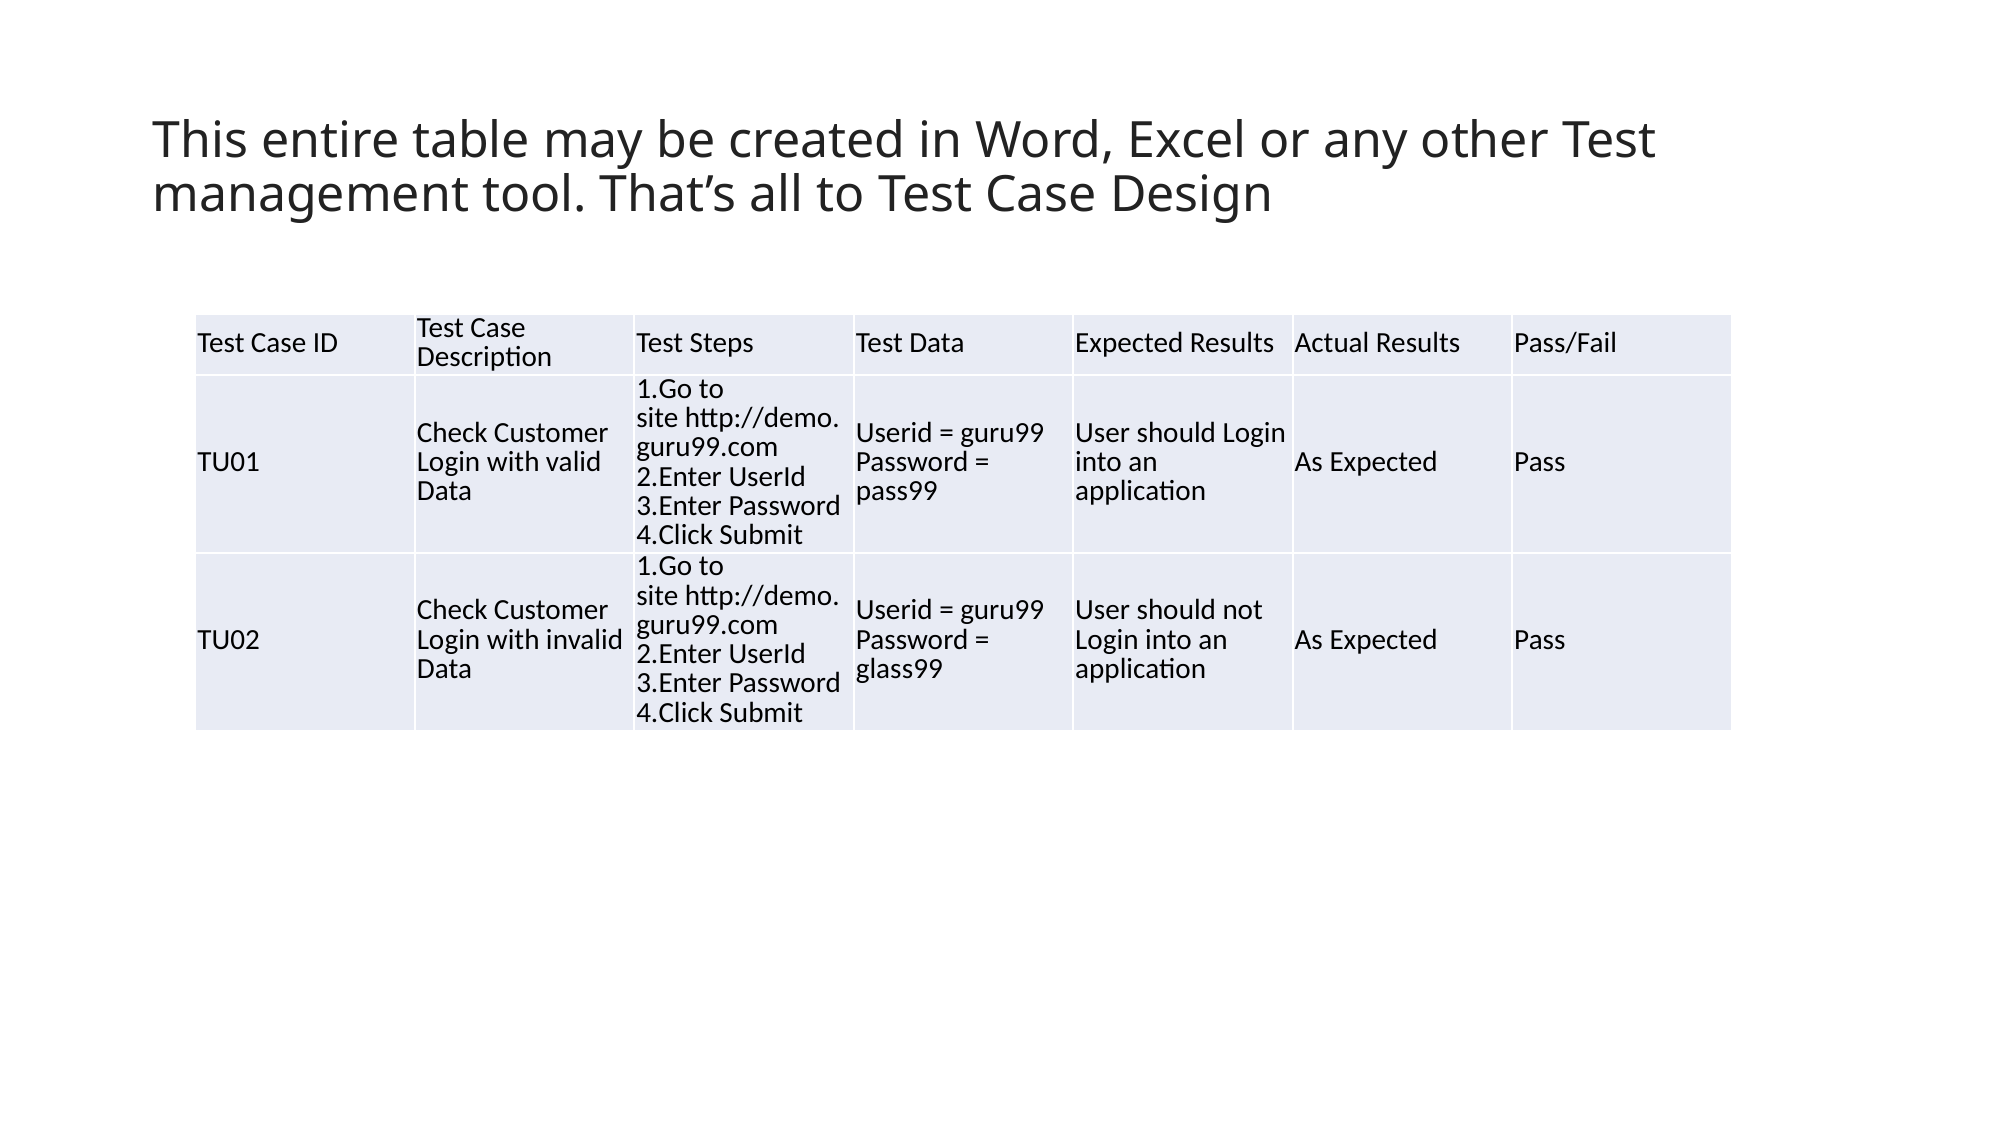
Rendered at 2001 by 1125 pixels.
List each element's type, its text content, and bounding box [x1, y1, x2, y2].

table_cell Go to site http://demo.guru99.com Enter UserId Enter Password Click Submit [635, 376, 853, 552]
table_cell Pass [1513, 554, 1731, 730]
table_cell As Expected [1294, 376, 1511, 552]
table_cell TU02 [196, 554, 414, 730]
table_cell Go to site http://demo.guru99.com Enter UserId Enter Password Click Submit [635, 554, 853, 730]
table_cell Check Customer Login with valid Data [416, 376, 633, 552]
table_header Test Case ID [196, 315, 414, 374]
table_header Test Case Description [416, 315, 633, 374]
table_cell Userid = guru99 Password = glass99 [855, 554, 1072, 730]
table_cell TU01 [196, 376, 414, 552]
table_header Test Steps [635, 315, 853, 374]
title This entire table may be created in Word, Excel or any other Test management tool. That’s all to Test Case Design [137, 59, 1863, 278]
table_header Expected Results [1074, 315, 1292, 374]
table_header Test Data [855, 315, 1072, 374]
table_cell As Expected [1294, 554, 1511, 730]
list [137, 299, 1863, 1014]
table_cell User should not Login into an application [1074, 554, 1292, 730]
table_cell User should Login into an application [1074, 376, 1292, 552]
table_cell Pass [1513, 376, 1731, 552]
table_cell Userid = guru99 Password = pass99 [855, 376, 1072, 552]
table_cell Check Customer Login with invalid Data [416, 554, 633, 730]
table_header Pass/Fail [1513, 315, 1731, 374]
table_header Actual Results [1294, 315, 1511, 374]
